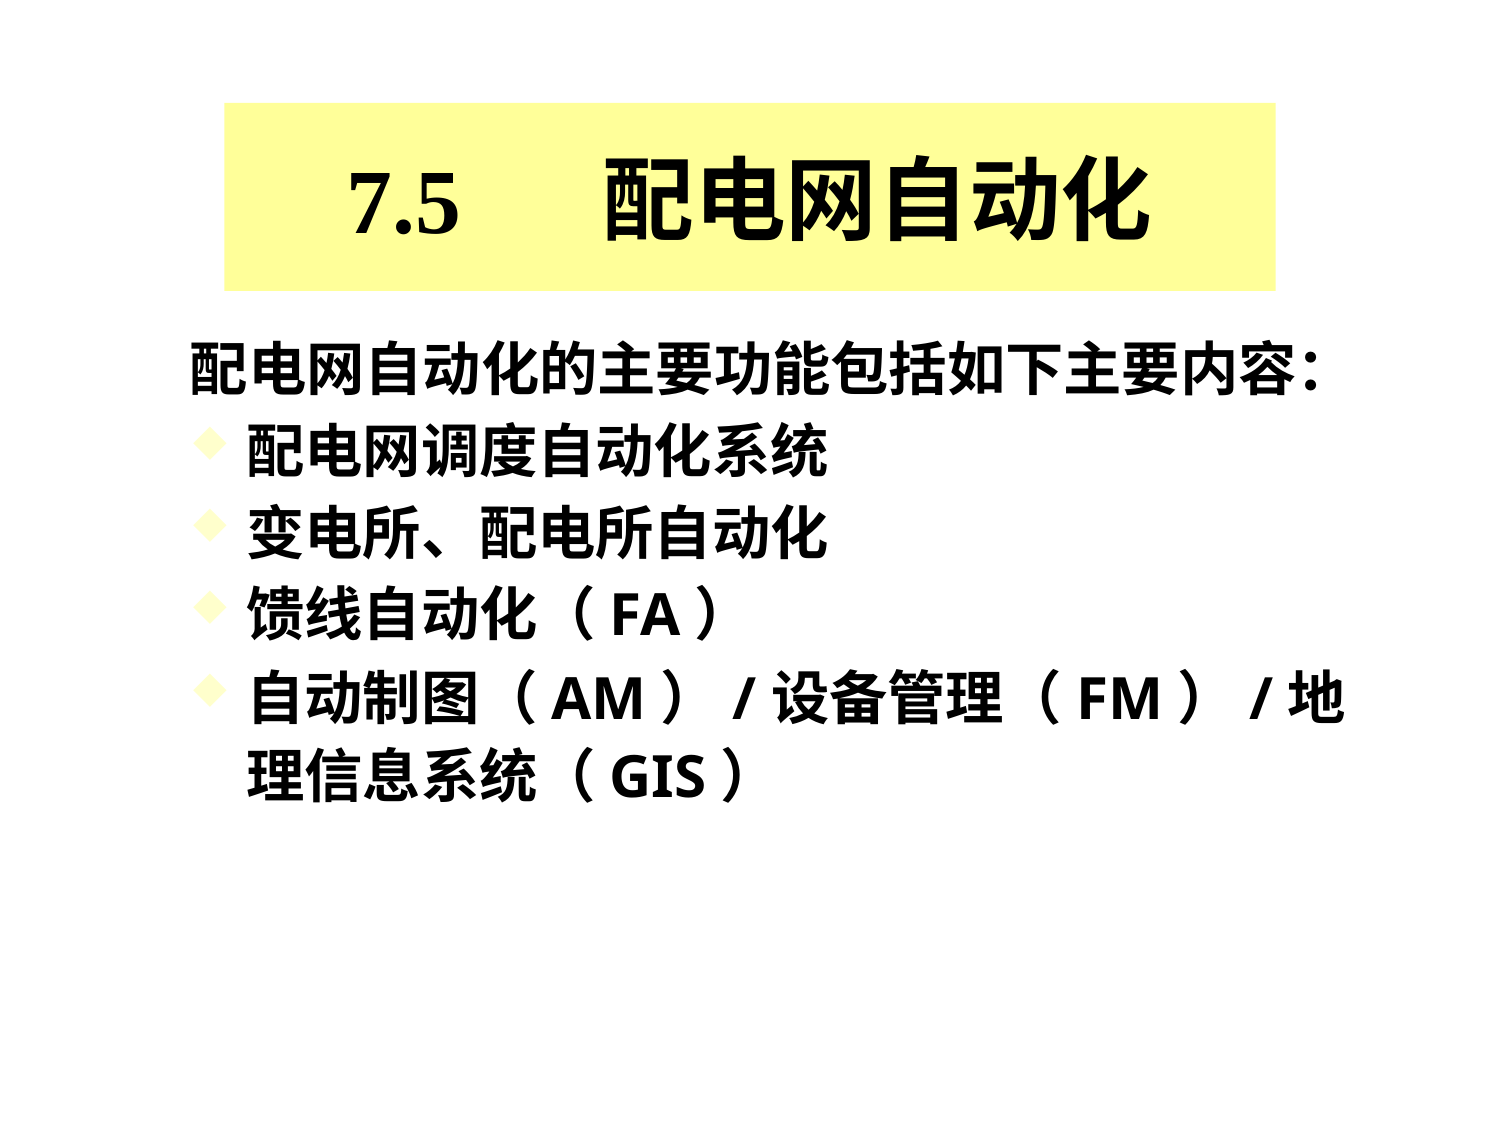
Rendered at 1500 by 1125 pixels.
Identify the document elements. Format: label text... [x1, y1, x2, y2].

list 配电网自动化的主要功能包括如下主要内容： 配电网调度自动化系统 变电所、配电所自动化 馈线自动化（FA） 自动制图（AM）/设备管理（FM）/地理信息系统（GIS） [174, 324, 1413, 1001]
text_box 7.5 配电网自动化 [224, 102, 1276, 291]
